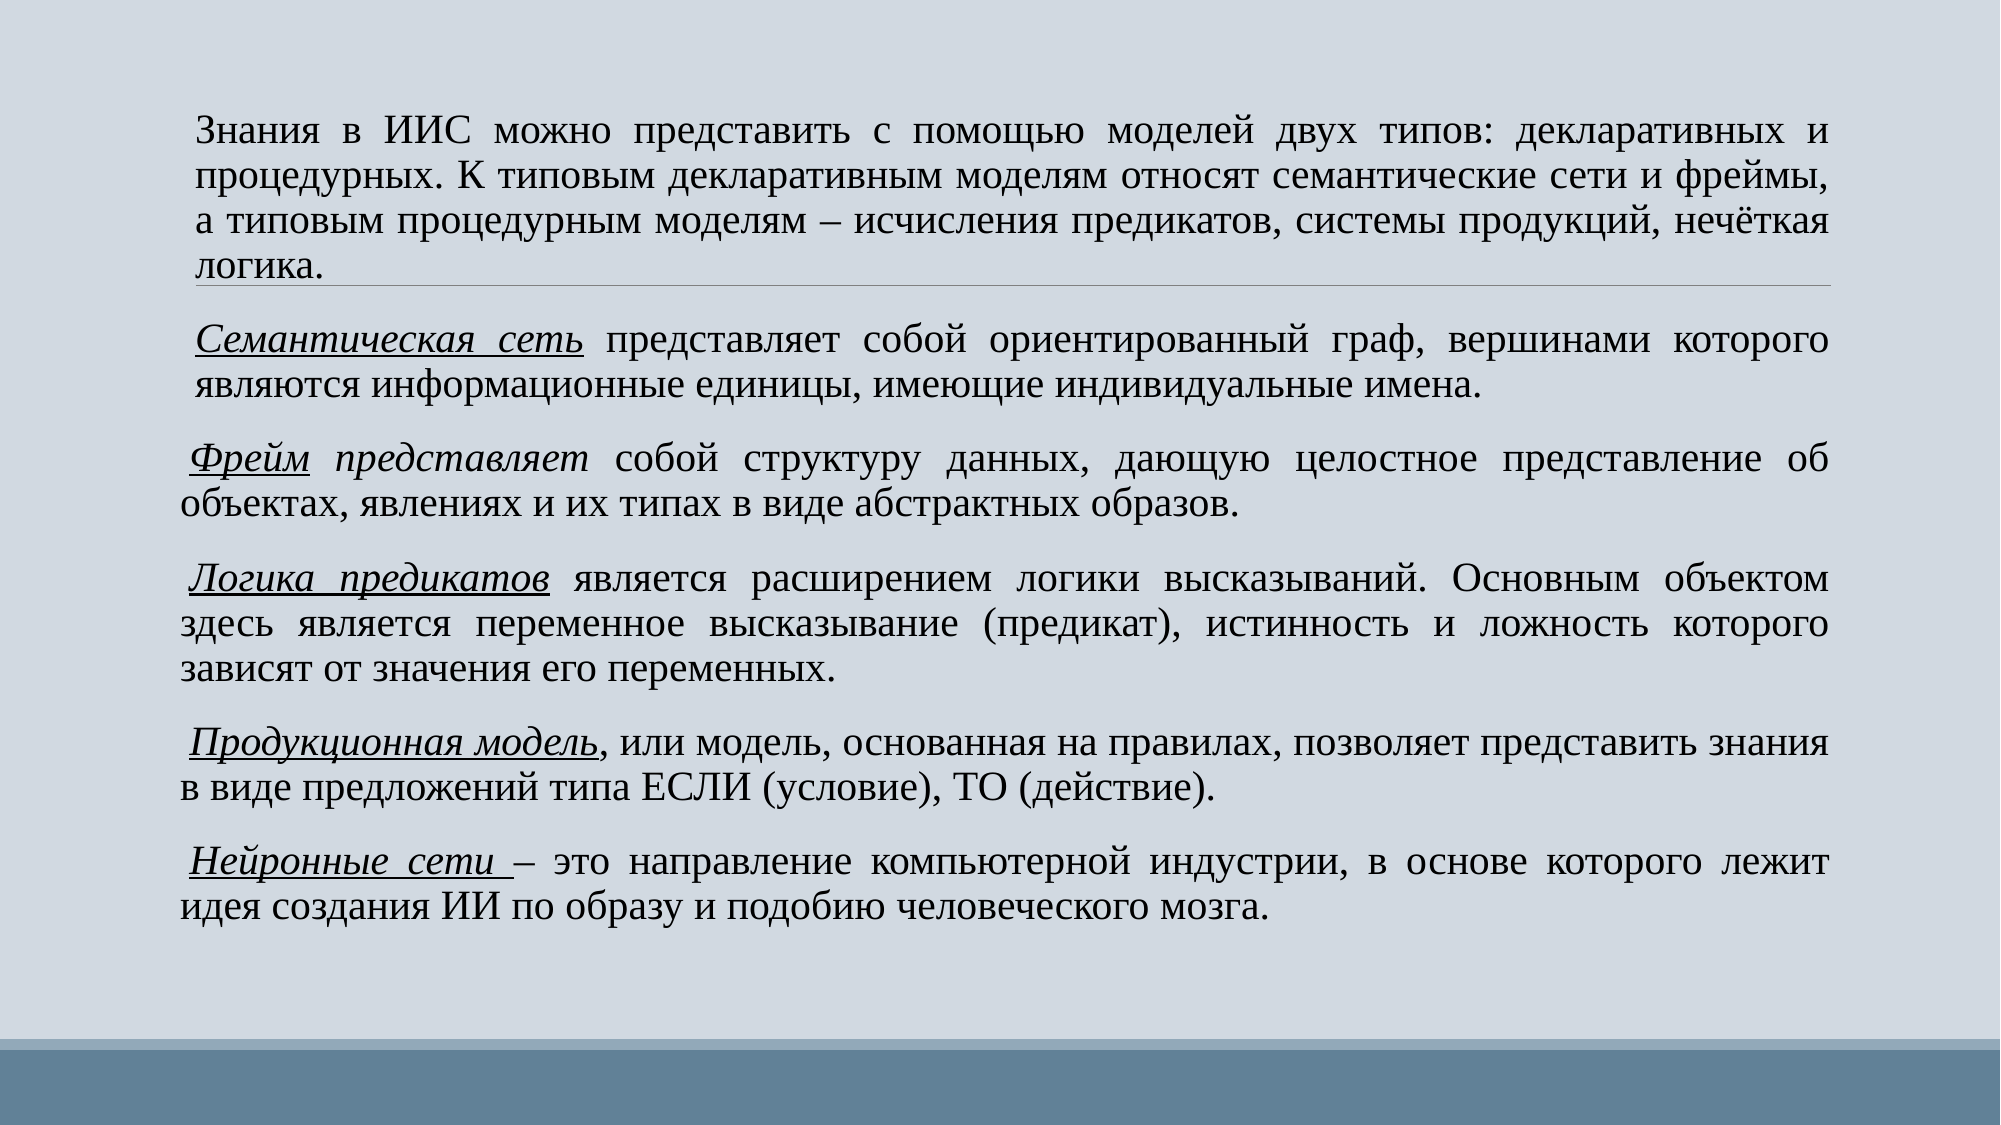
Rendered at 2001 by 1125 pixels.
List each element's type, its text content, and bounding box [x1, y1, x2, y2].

list Знания в ИИС можно представить с помощью моделей двух типов: декларативных и процедурных. К типовым декларативным моделям относят семантические сети и фреймы, а типовым процедурным моделям – исчисления предикатов, системы продукций, нечёткая логика. Семантическая сеть представляет собой ориентированный граф, вершинами которого являются информационные единицы, имеющие индивидуальные имена. Фрейм представляет собой структуру данных, дающую целостное представление об объектах, явлениях и их типах в виде абстрактных образов. Логика предикатов является расширением логики высказываний. Основным объектом здесь является переменное высказывание (предикат), истинность и ложность которого зависят от значения его переменных. Продукционная модель, или модель, основанная на правилах, позволяет представить знания в виде предложений типа ЕСЛИ (условие), ТО (действие). Нейронные сети – это направление компьютерной индустрии, в основе которого лежит идея создания ИИ по образу и подобию человеческого мозга. [180, 99, 1830, 963]
